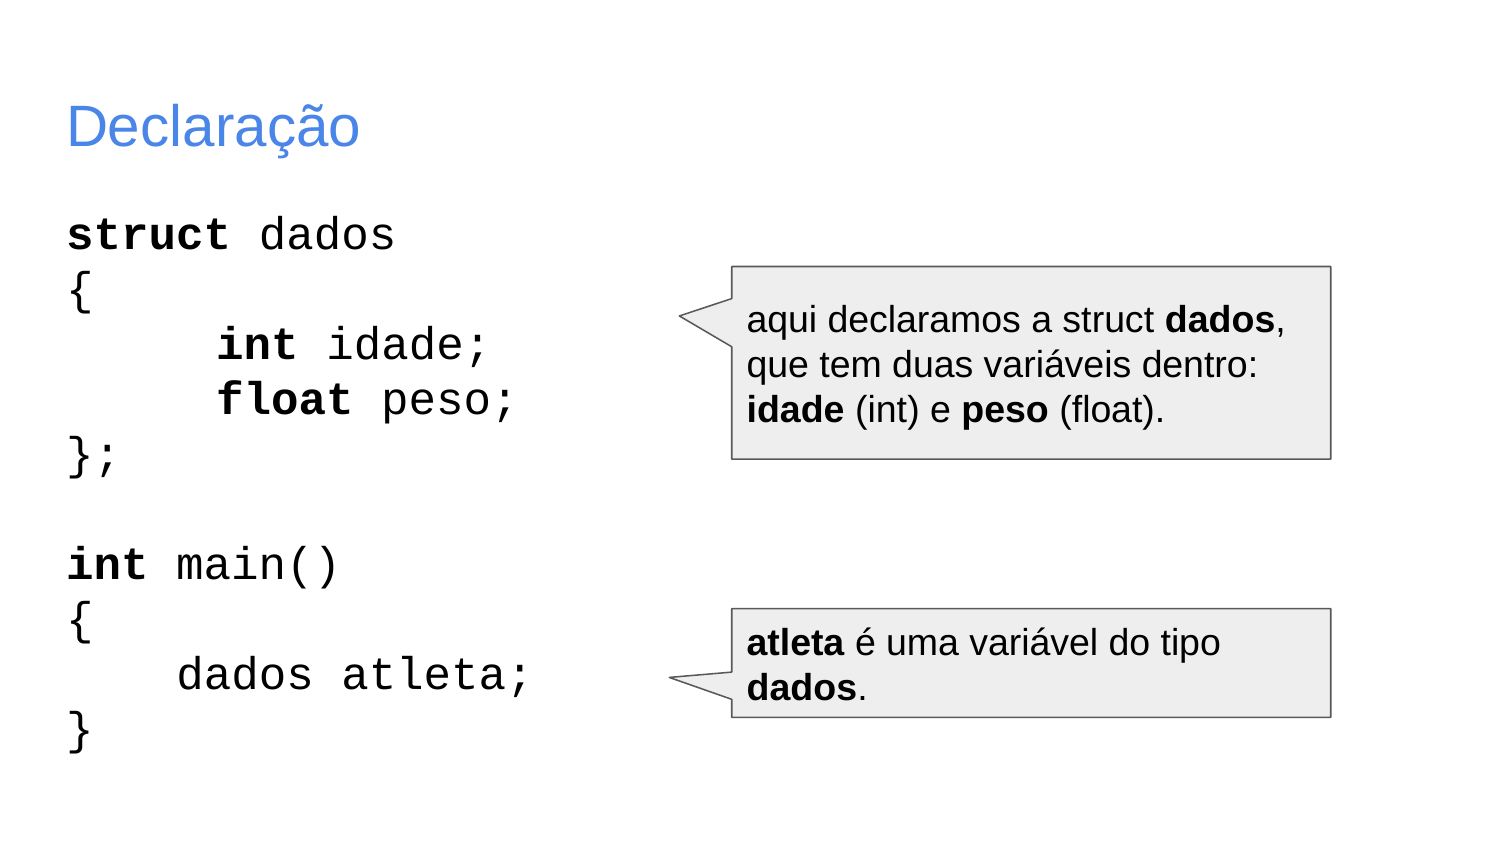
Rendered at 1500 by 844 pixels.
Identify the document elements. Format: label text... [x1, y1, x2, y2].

text_box aqui declaramos a struct dados, que tem duas variáveis dentro: idade (int) e peso (float). [679, 266, 1331, 460]
text_box atleta é uma variável do tipo dados. [669, 608, 1331, 718]
title Declaração [51, 72, 1449, 167]
list struct dados { int idade; float peso; }; int main() { dados atleta; } [51, 189, 708, 750]
